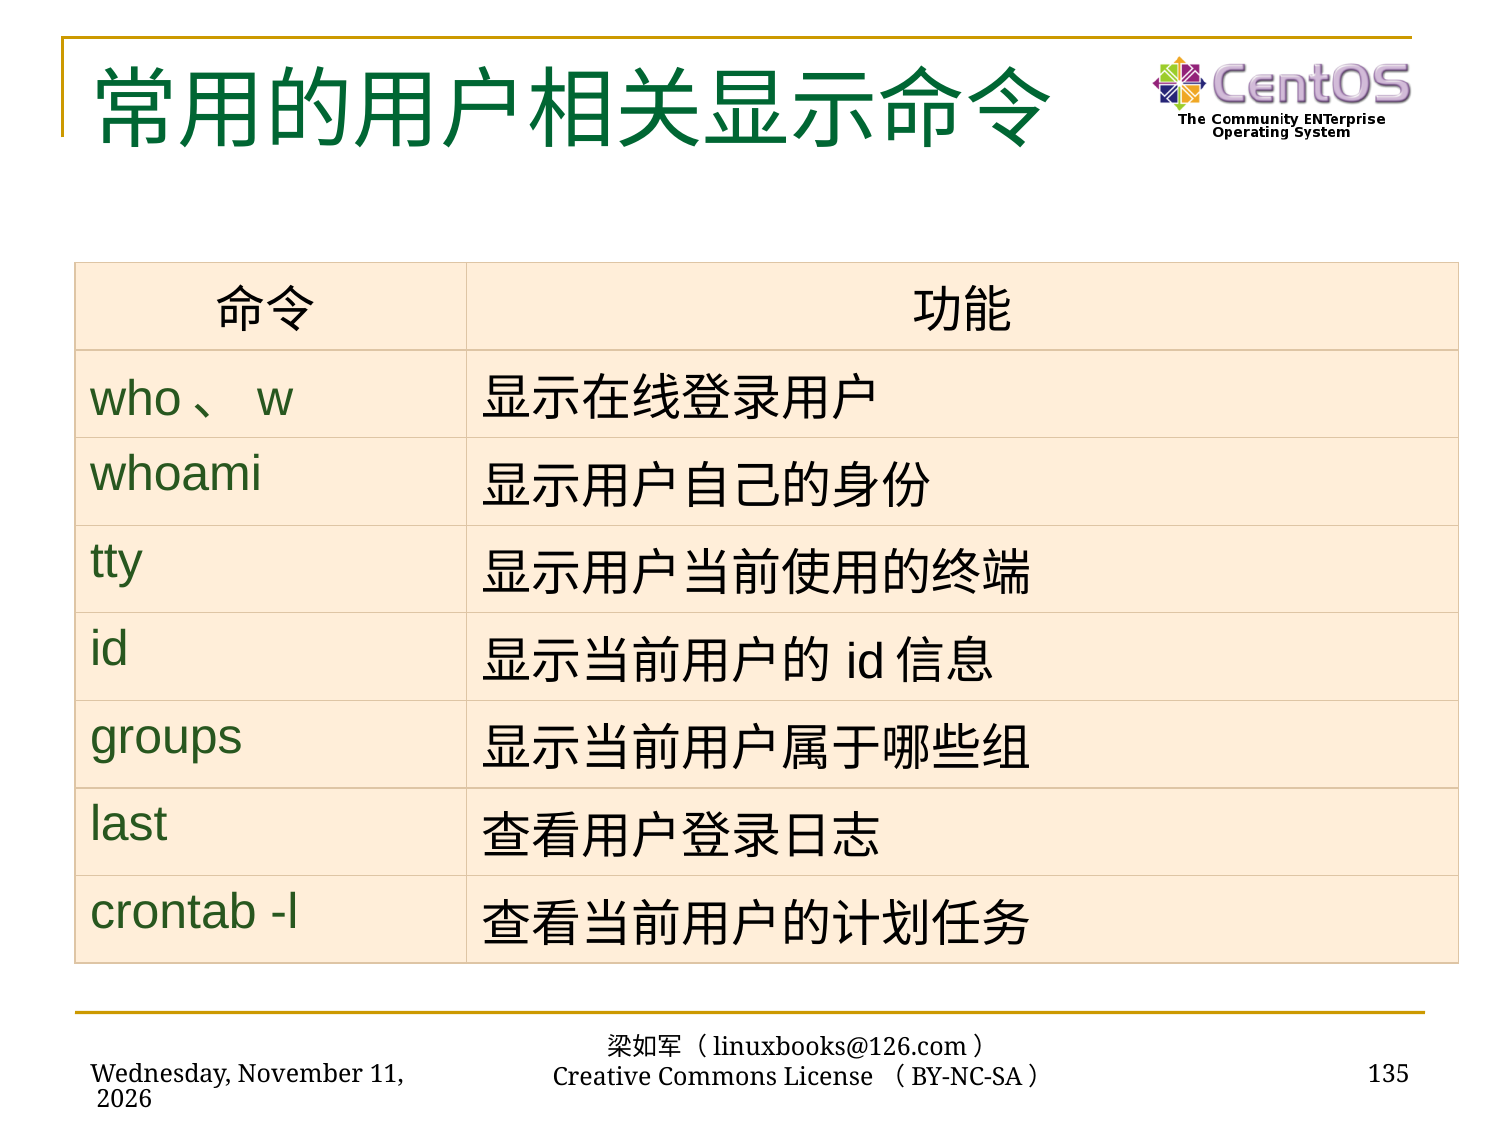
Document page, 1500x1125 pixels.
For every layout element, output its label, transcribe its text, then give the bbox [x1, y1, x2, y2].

table_header 命令 [76, 263, 466, 349]
table_cell id [76, 613, 466, 700]
table_header 功能 [467, 263, 1458, 349]
table_cell 显示用户自己的身份 [467, 438, 1458, 525]
table_cell 显示当前用户属于哪些组 [467, 701, 1458, 787]
table_cell 查看当前用户的计划任务 [467, 876, 1458, 962]
table_cell tty [76, 526, 466, 612]
table_cell last [76, 789, 466, 875]
table_cell 显示在线登录用户 [467, 351, 1458, 437]
footer 梁如军（linuxbooks@126.com） Creative Commons License（BY-NC-SA） [359, 1022, 1247, 1099]
table_cell 显示当前用户的id信息 [467, 613, 1458, 700]
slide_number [74, 1023, 426, 1100]
table_cell whoami [76, 438, 466, 525]
slide_number 135 [1074, 1023, 1426, 1100]
table_cell who、w [76, 351, 466, 437]
table_cell 显示用户当前使用的终端 [467, 526, 1458, 612]
table_cell groups [76, 701, 466, 787]
title 常用的用户相关显示命令 [74, 45, 1426, 233]
table_cell crontab -l [76, 876, 466, 962]
table_cell 查看用户登录日志 [467, 789, 1458, 875]
